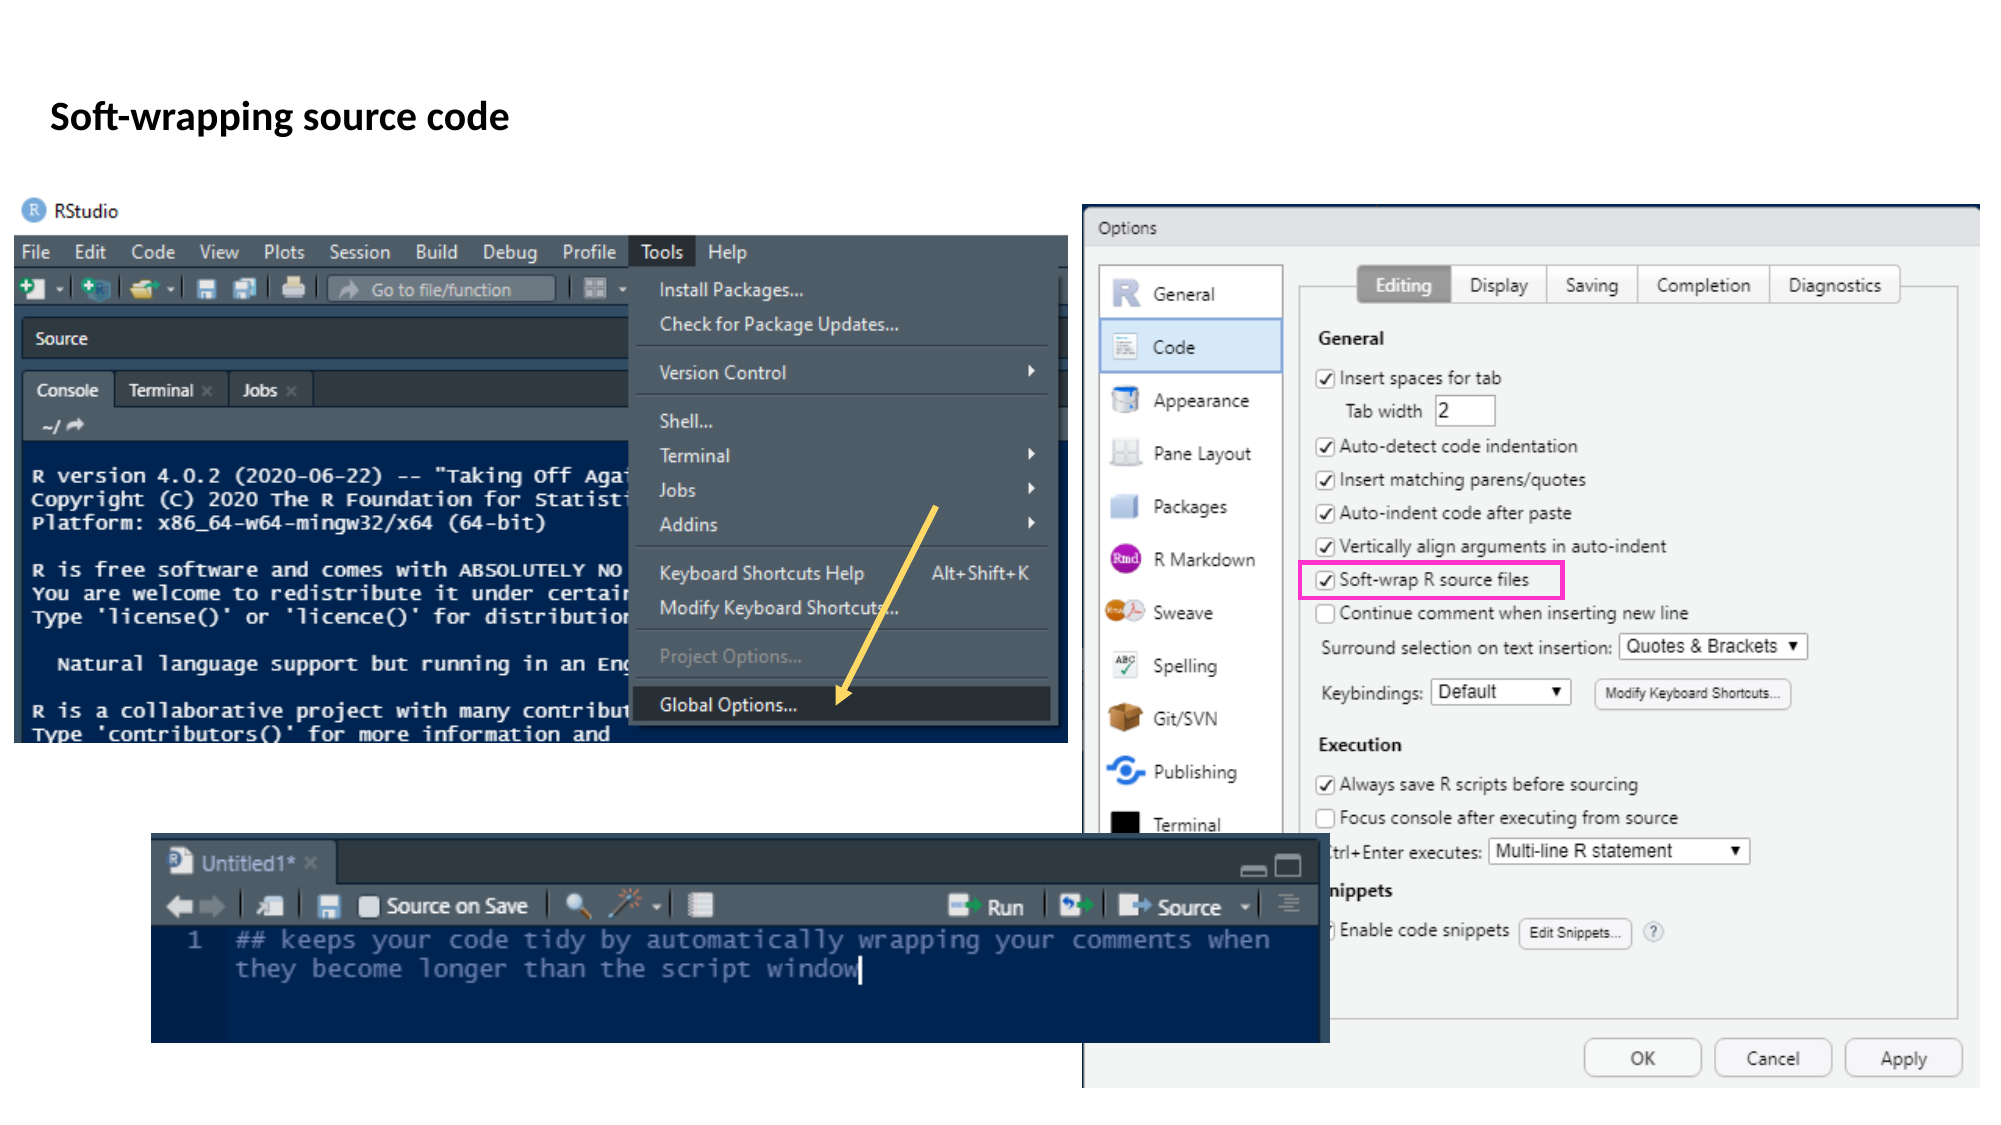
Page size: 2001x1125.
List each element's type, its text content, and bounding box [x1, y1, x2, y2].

picture [14, 190, 1068, 743]
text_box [835, 506, 937, 706]
text_box Soft-wrapping source code [35, 81, 984, 147]
picture [151, 204, 1980, 1088]
